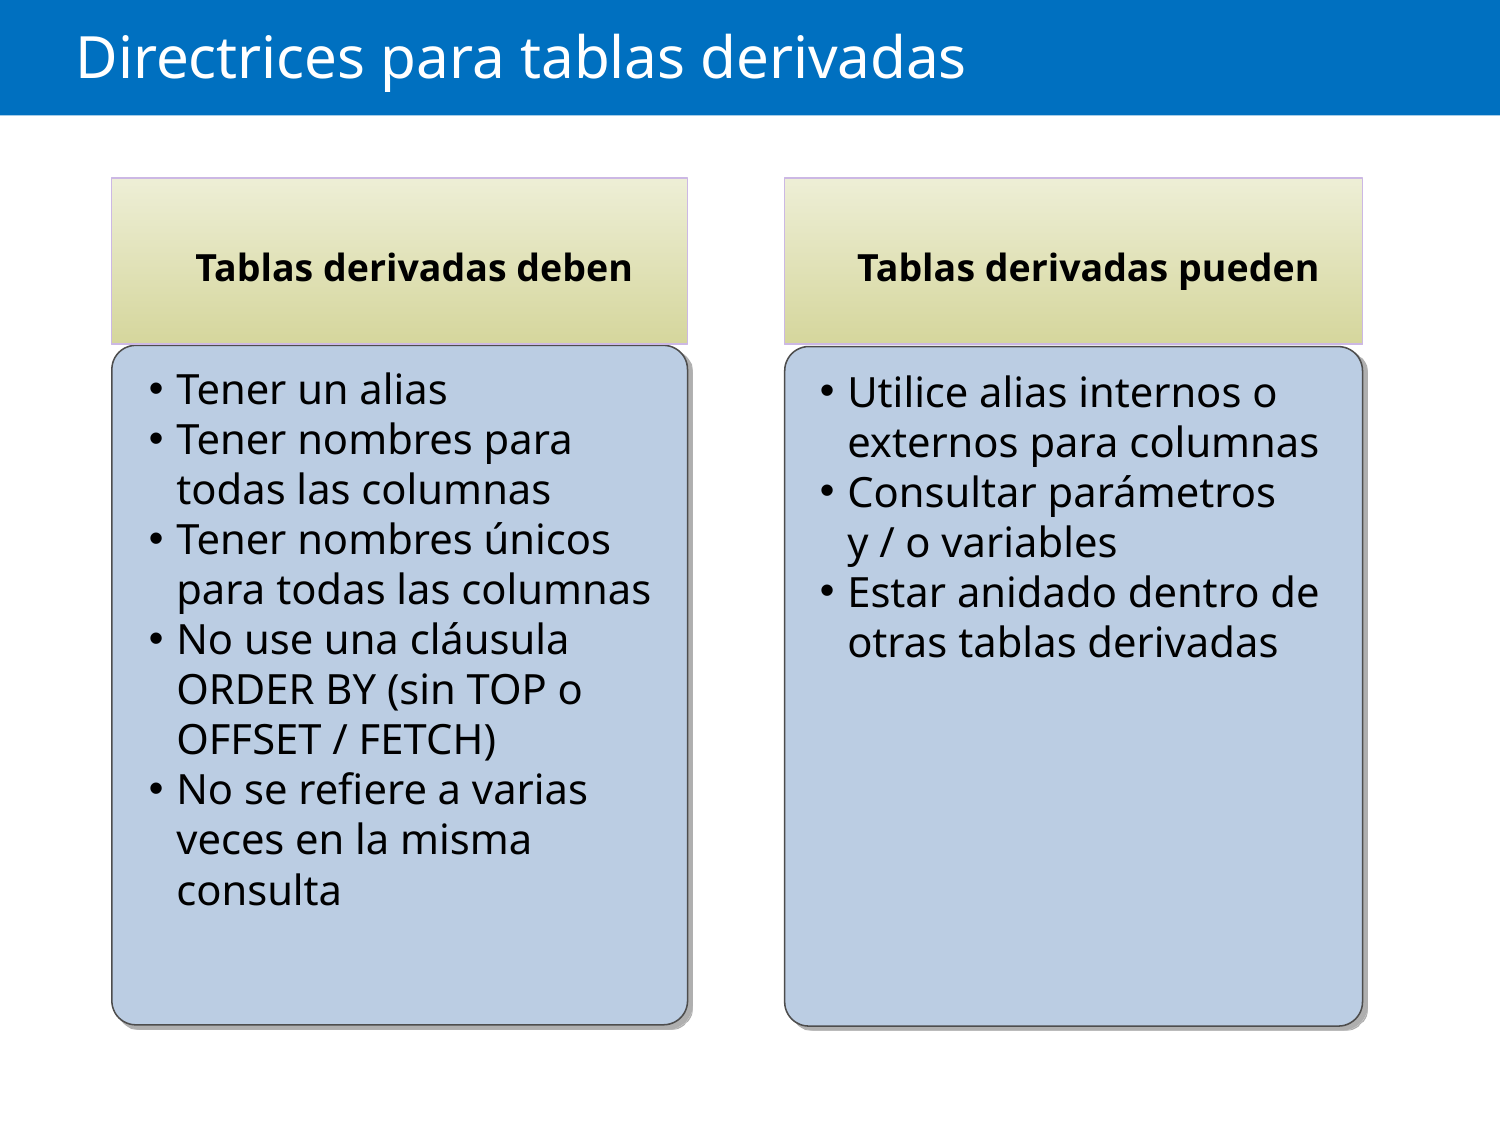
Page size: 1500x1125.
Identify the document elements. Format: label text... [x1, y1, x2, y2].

title Directrices para tablas derivadas [75, 0, 1351, 122]
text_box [784, 177, 1363, 1027]
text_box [111, 177, 688, 1026]
